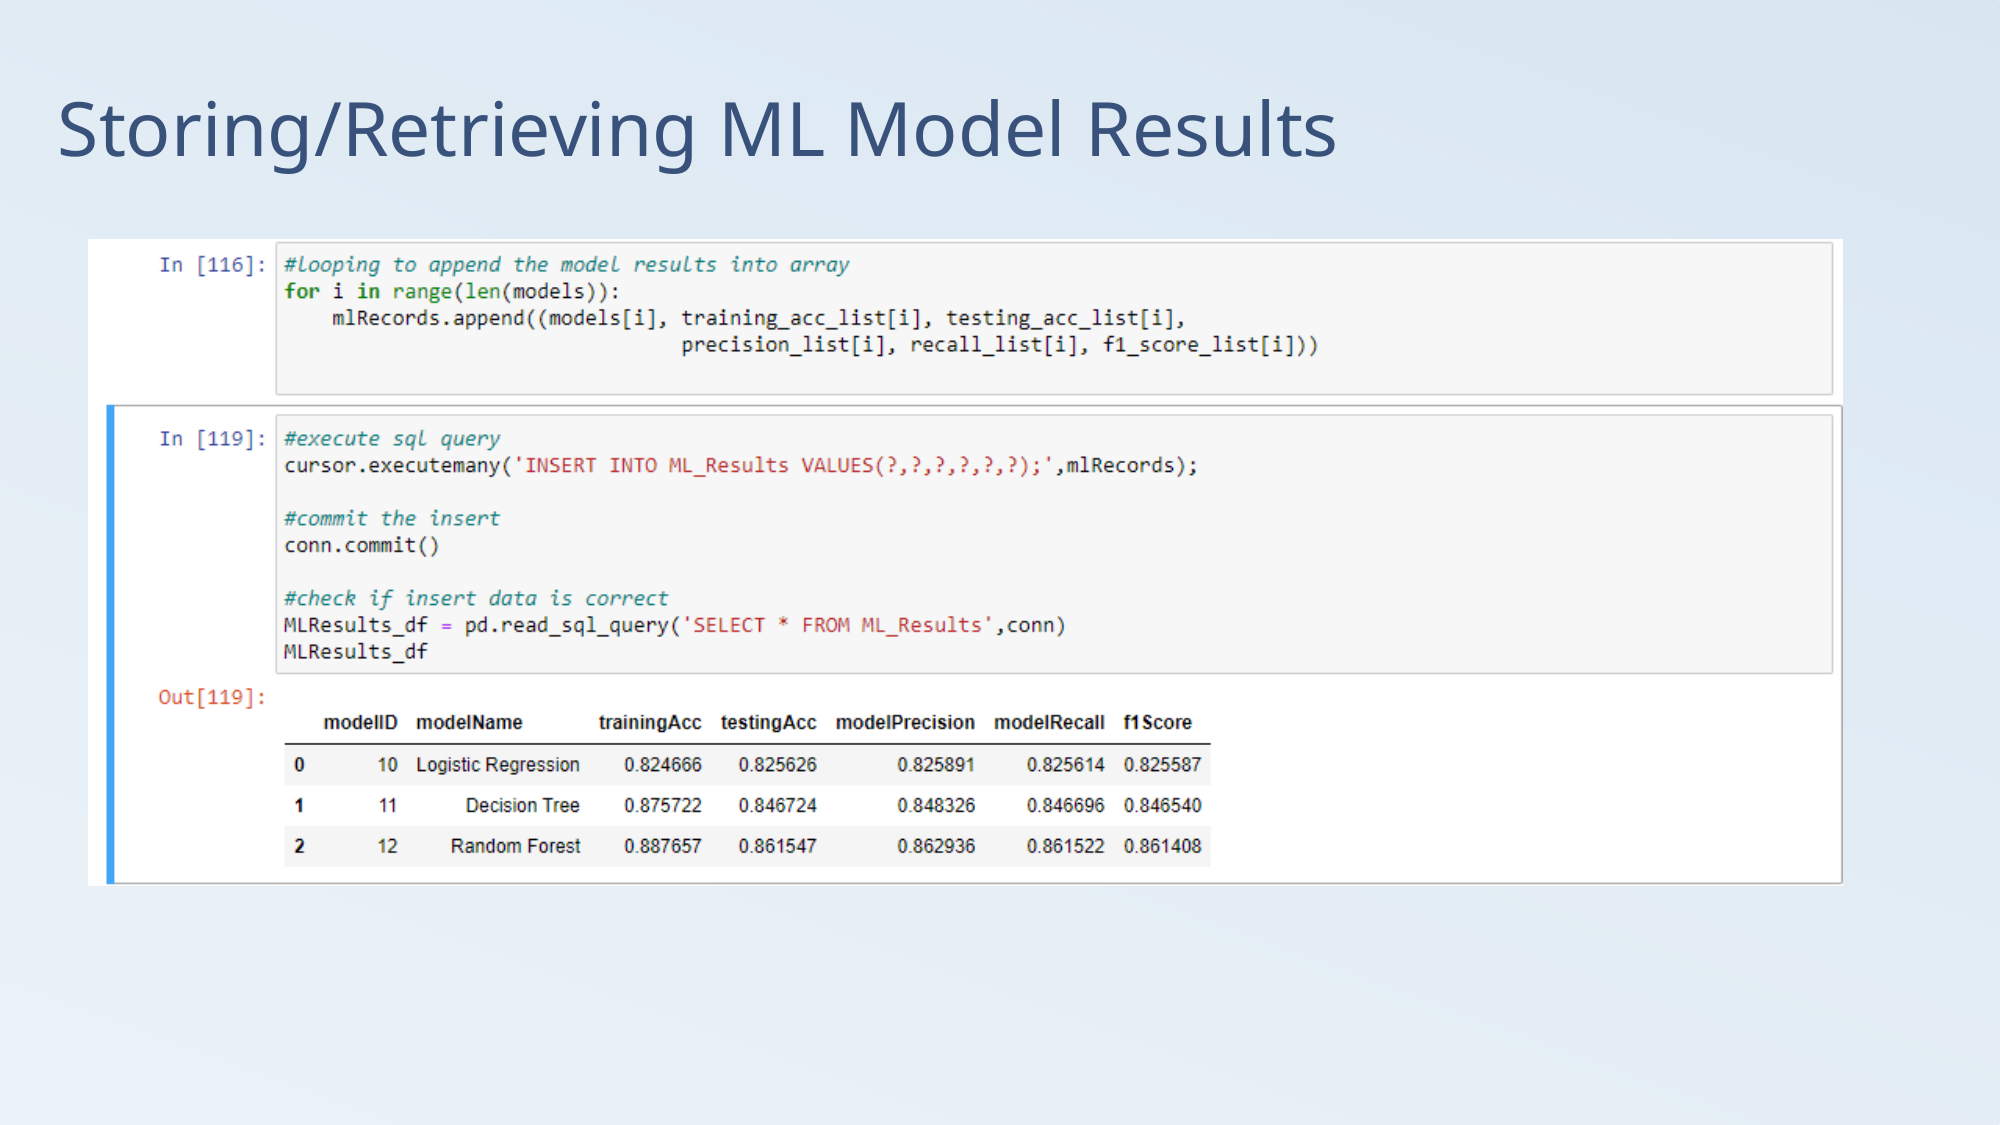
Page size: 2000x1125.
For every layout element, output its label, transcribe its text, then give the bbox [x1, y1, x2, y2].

picture [88, 239, 1843, 886]
text_box Storing/Retrieving ML Model Results [42, 3, 1843, 178]
